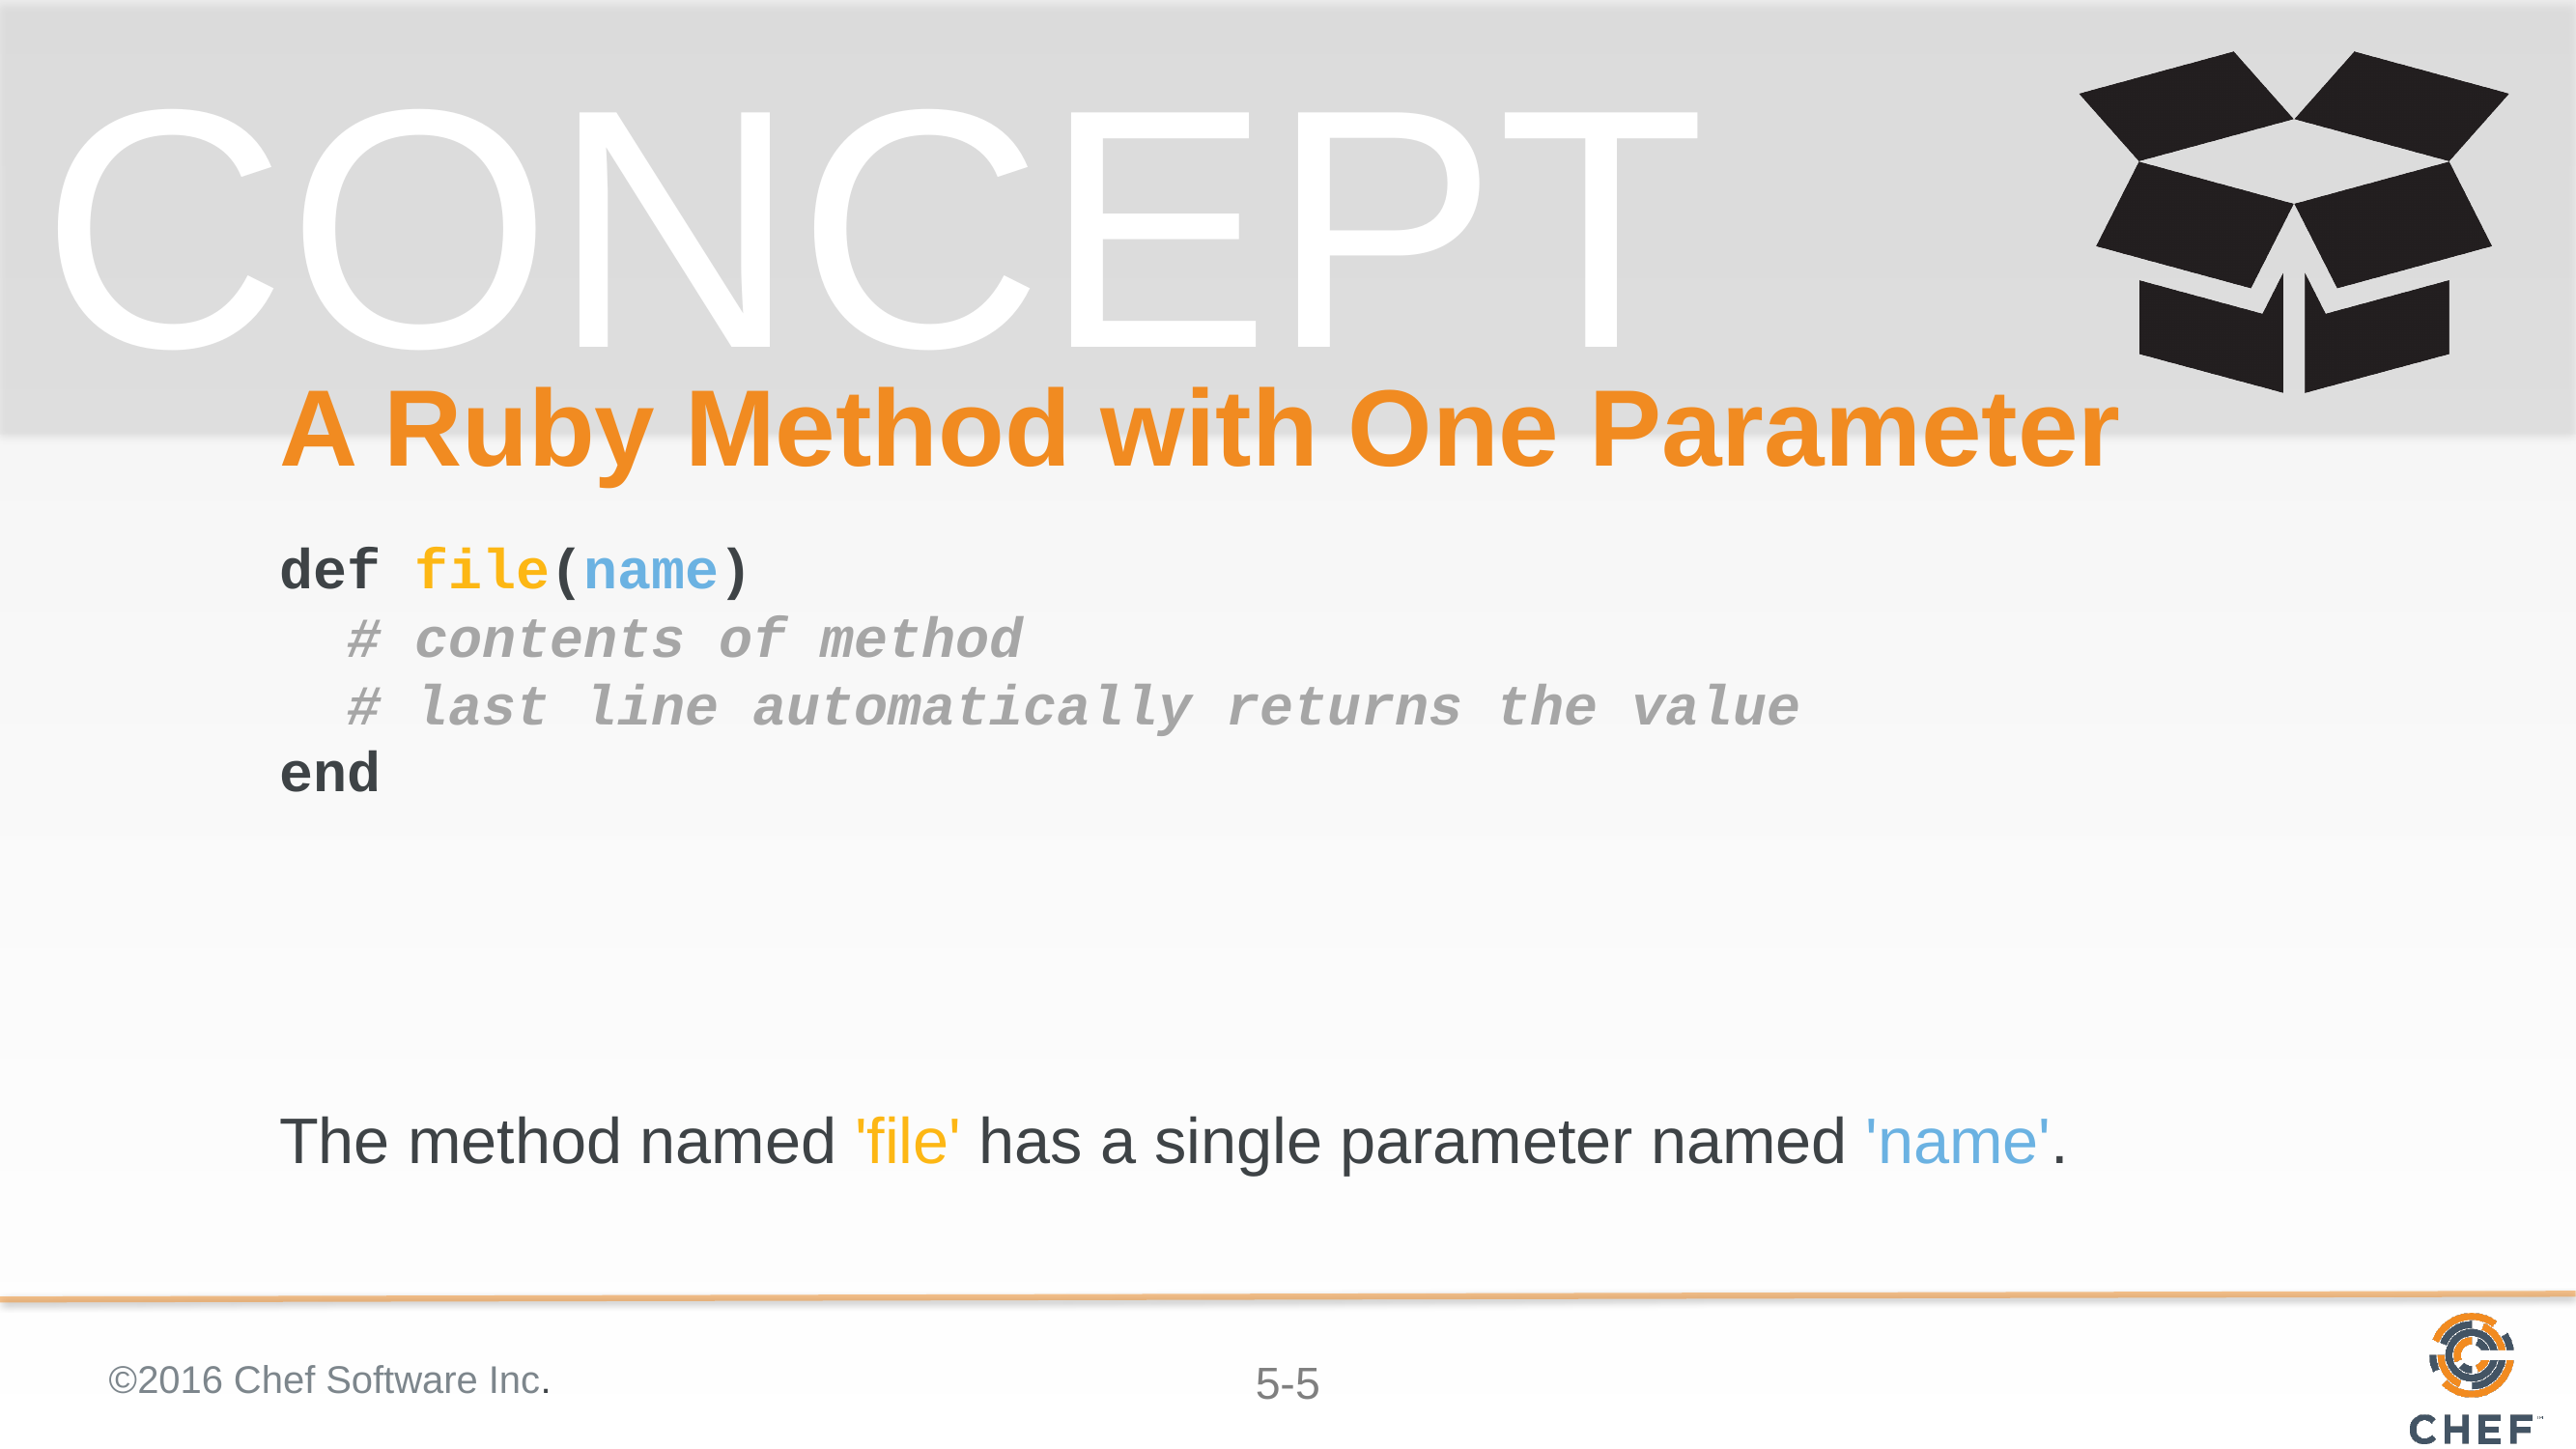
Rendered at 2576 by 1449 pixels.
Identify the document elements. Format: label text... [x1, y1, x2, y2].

picture [2399, 1297, 2551, 1449]
subtitle def file(name) # contents of method # last line automatically returns the value end [265, 518, 2217, 1049]
picture [2079, 51, 2509, 399]
text_box The method named 'file' has a single parameter named 'name'. [265, 1084, 2217, 1230]
title A Ruby Method with One Parameter [265, 363, 2217, 499]
